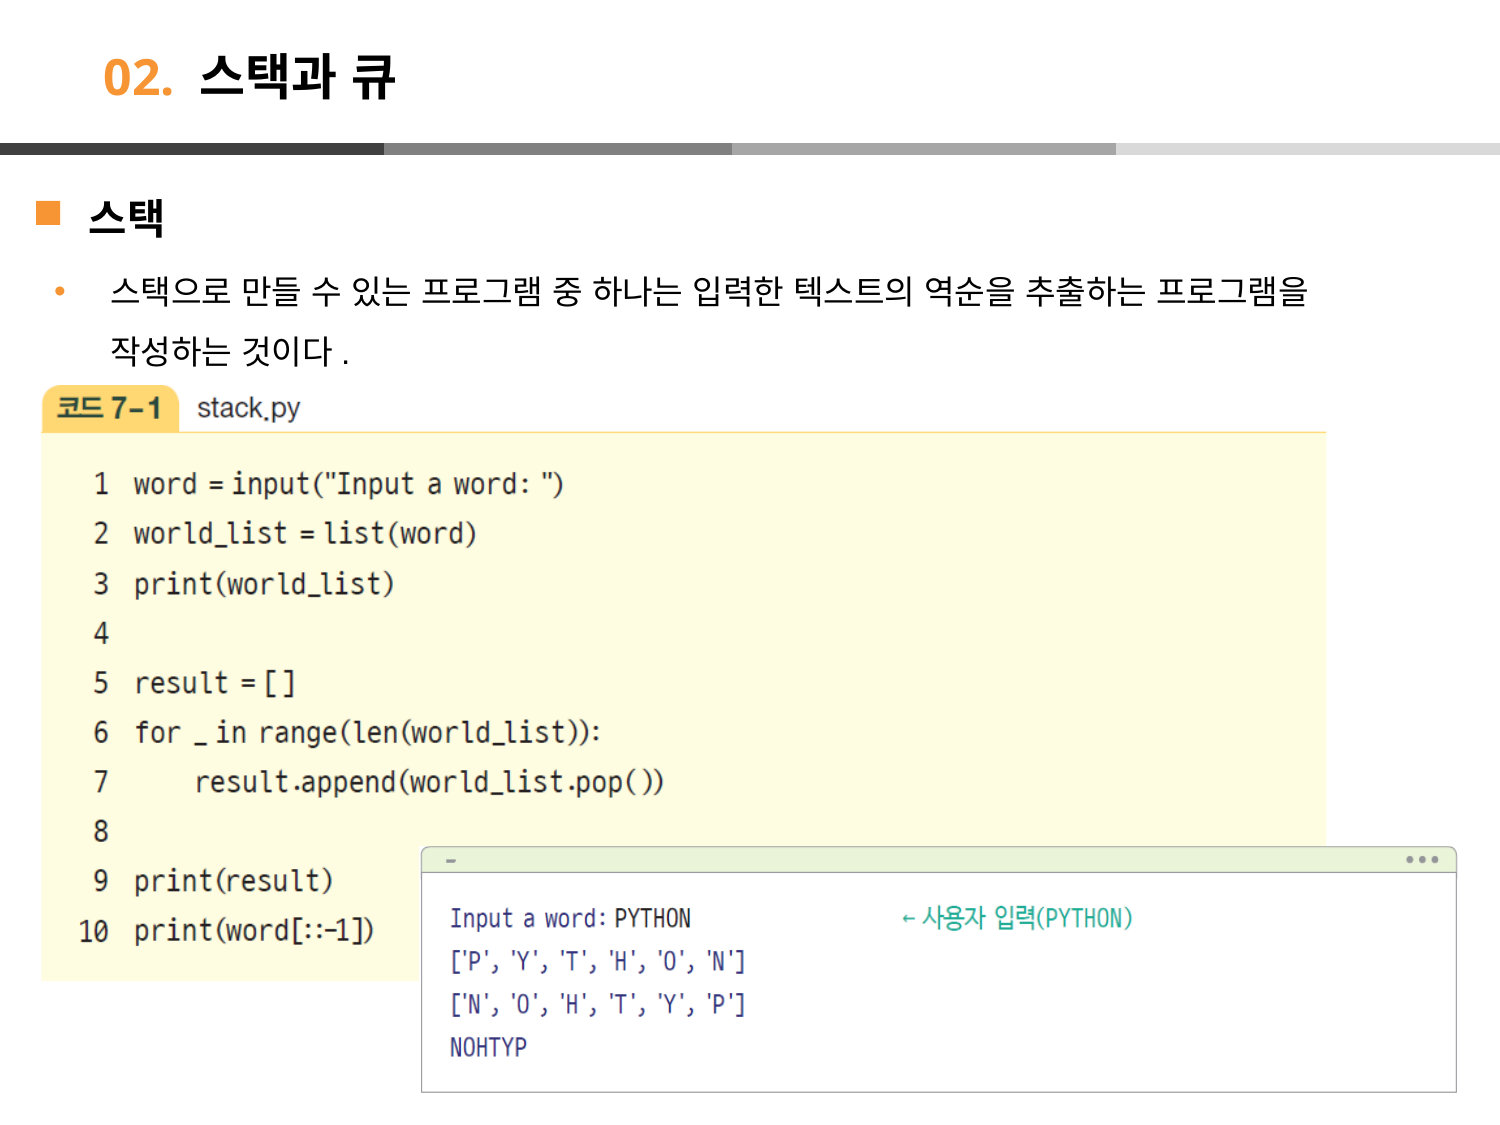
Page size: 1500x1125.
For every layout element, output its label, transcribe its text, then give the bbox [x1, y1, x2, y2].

picture [40, 385, 1459, 1095]
text_box 스택으로 만들 수 있는 프로그램 중 하나는 입력한 텍스트의 역순을 추출하는 프로그램을 작성하는 것이다. [39, 243, 1447, 433]
title 02. 스택과 큐 [88, 30, 1211, 121]
list 스택 [17, 160, 1365, 351]
